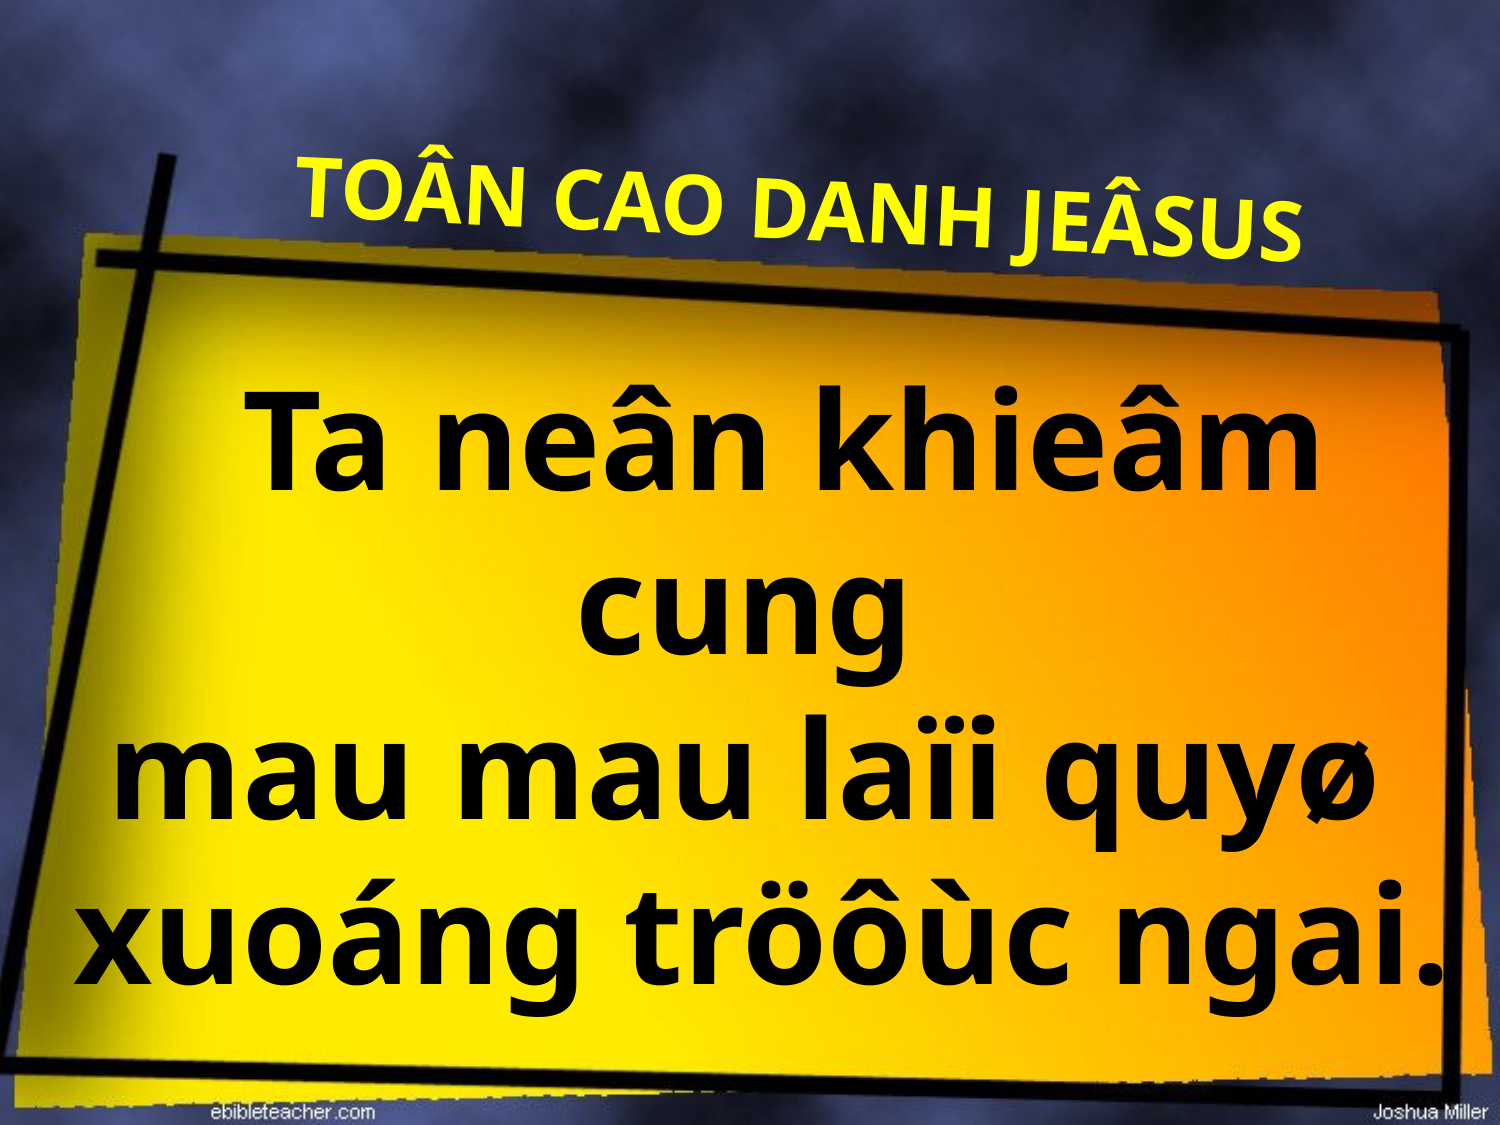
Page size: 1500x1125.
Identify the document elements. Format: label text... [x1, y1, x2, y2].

text_box Ta neân khieâm cung mau mau laïi quyø xuoáng tröôùc ngai. [12, 345, 1500, 1020]
text_box TOÂN CAO DANH JEÂSUS [48, 114, 1500, 298]
picture [0, 0, 1500, 1125]
